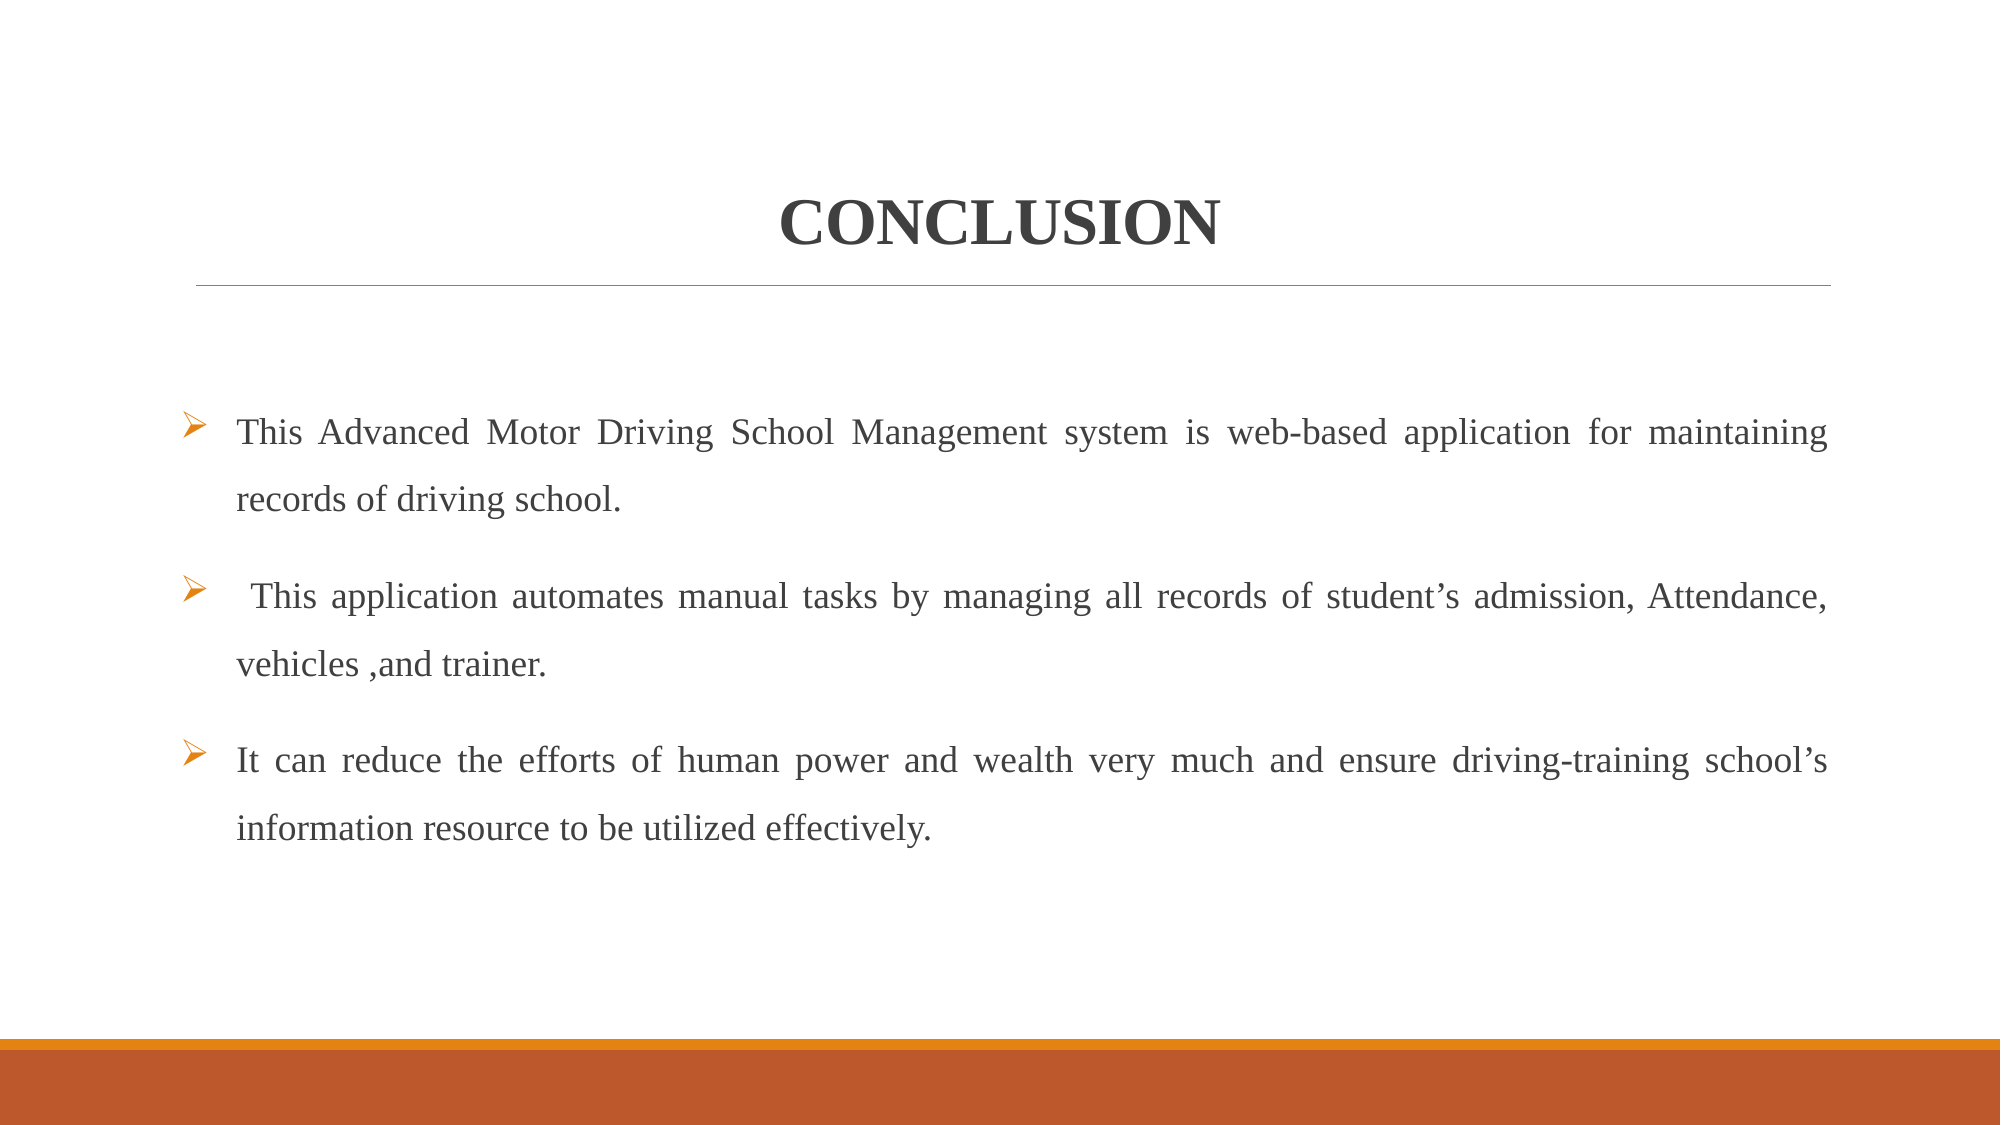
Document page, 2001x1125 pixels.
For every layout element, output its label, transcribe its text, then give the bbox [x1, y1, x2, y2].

list This Advanced Motor Driving School Management system is web-based application for maintaining records of driving school. This application automates manual tasks by managing all records of student’s admission, Attendance, vehicles ,and trainer. It can reduce the efforts of human power and wealth very much and ensure driving-training school’s information resource to be utilized effectively. [180, 302, 1830, 963]
title CONCLUSION [99, 115, 1900, 266]
